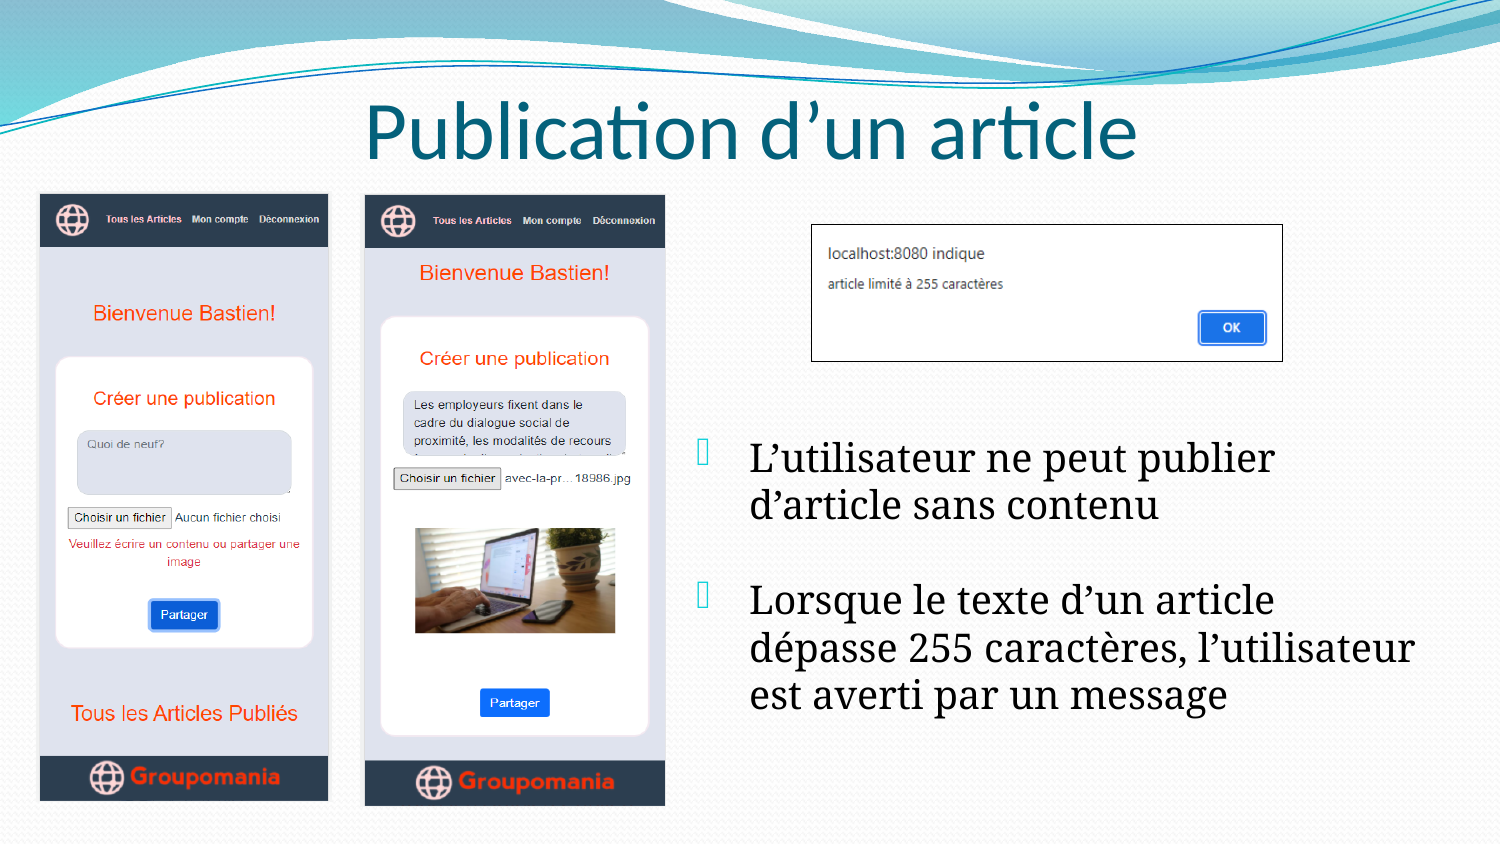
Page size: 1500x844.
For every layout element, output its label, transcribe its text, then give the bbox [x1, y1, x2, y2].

picture [35, 191, 332, 802]
title Publication d’un article [53, 61, 1452, 161]
list L’utilisateur ne peut publier d’article sans contenu Lorsque le texte d’un article dépasse 255 caractères, l’utilisateur est averti par un message [673, 417, 1436, 744]
picture [811, 224, 1283, 362]
picture [359, 193, 667, 807]
